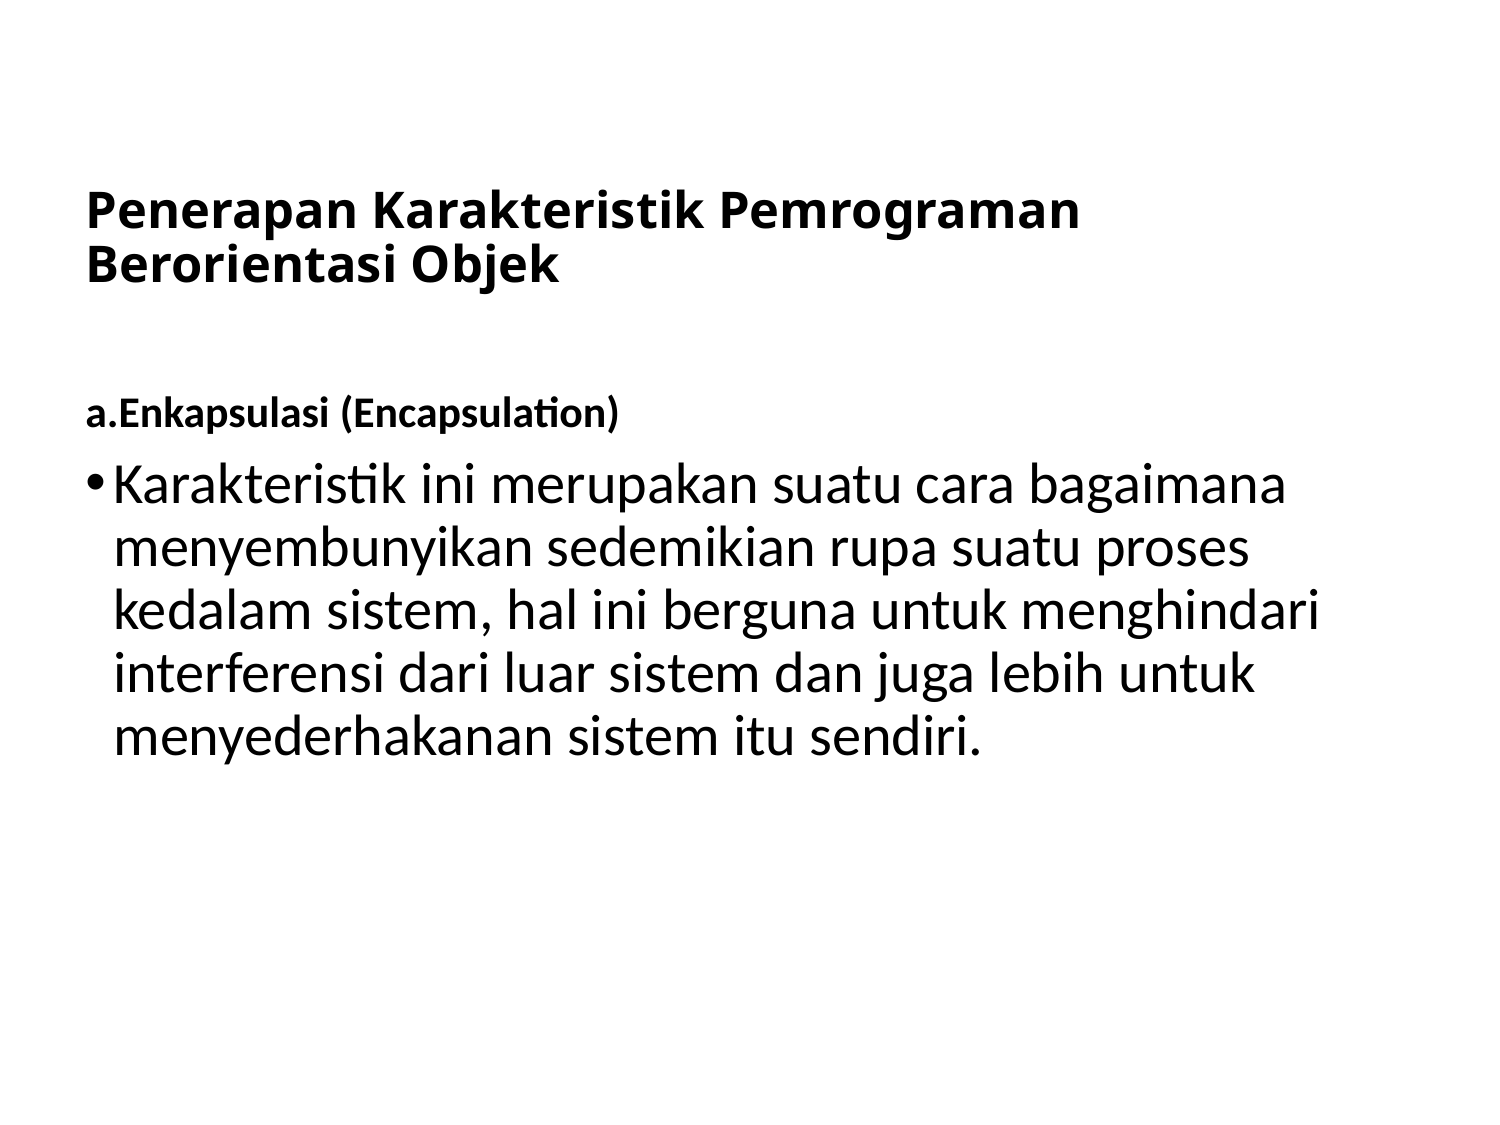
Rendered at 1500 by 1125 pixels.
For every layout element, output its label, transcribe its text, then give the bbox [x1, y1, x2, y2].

list a.Enkapsulasi (Encapsulation) Karakteristik ini merupakan suatu cara bagaimana menyembunyikan sedemikian rupa suatu proses kedalam sistem, hal ini berguna untuk menghindari interferensi dari luar sistem dan juga lebih untuk menyederhakanan sistem itu sendiri. [70, 382, 1421, 1125]
title Penerapan Karakteristik Pemrograman Berorientasi Objek [70, 175, 1421, 364]
